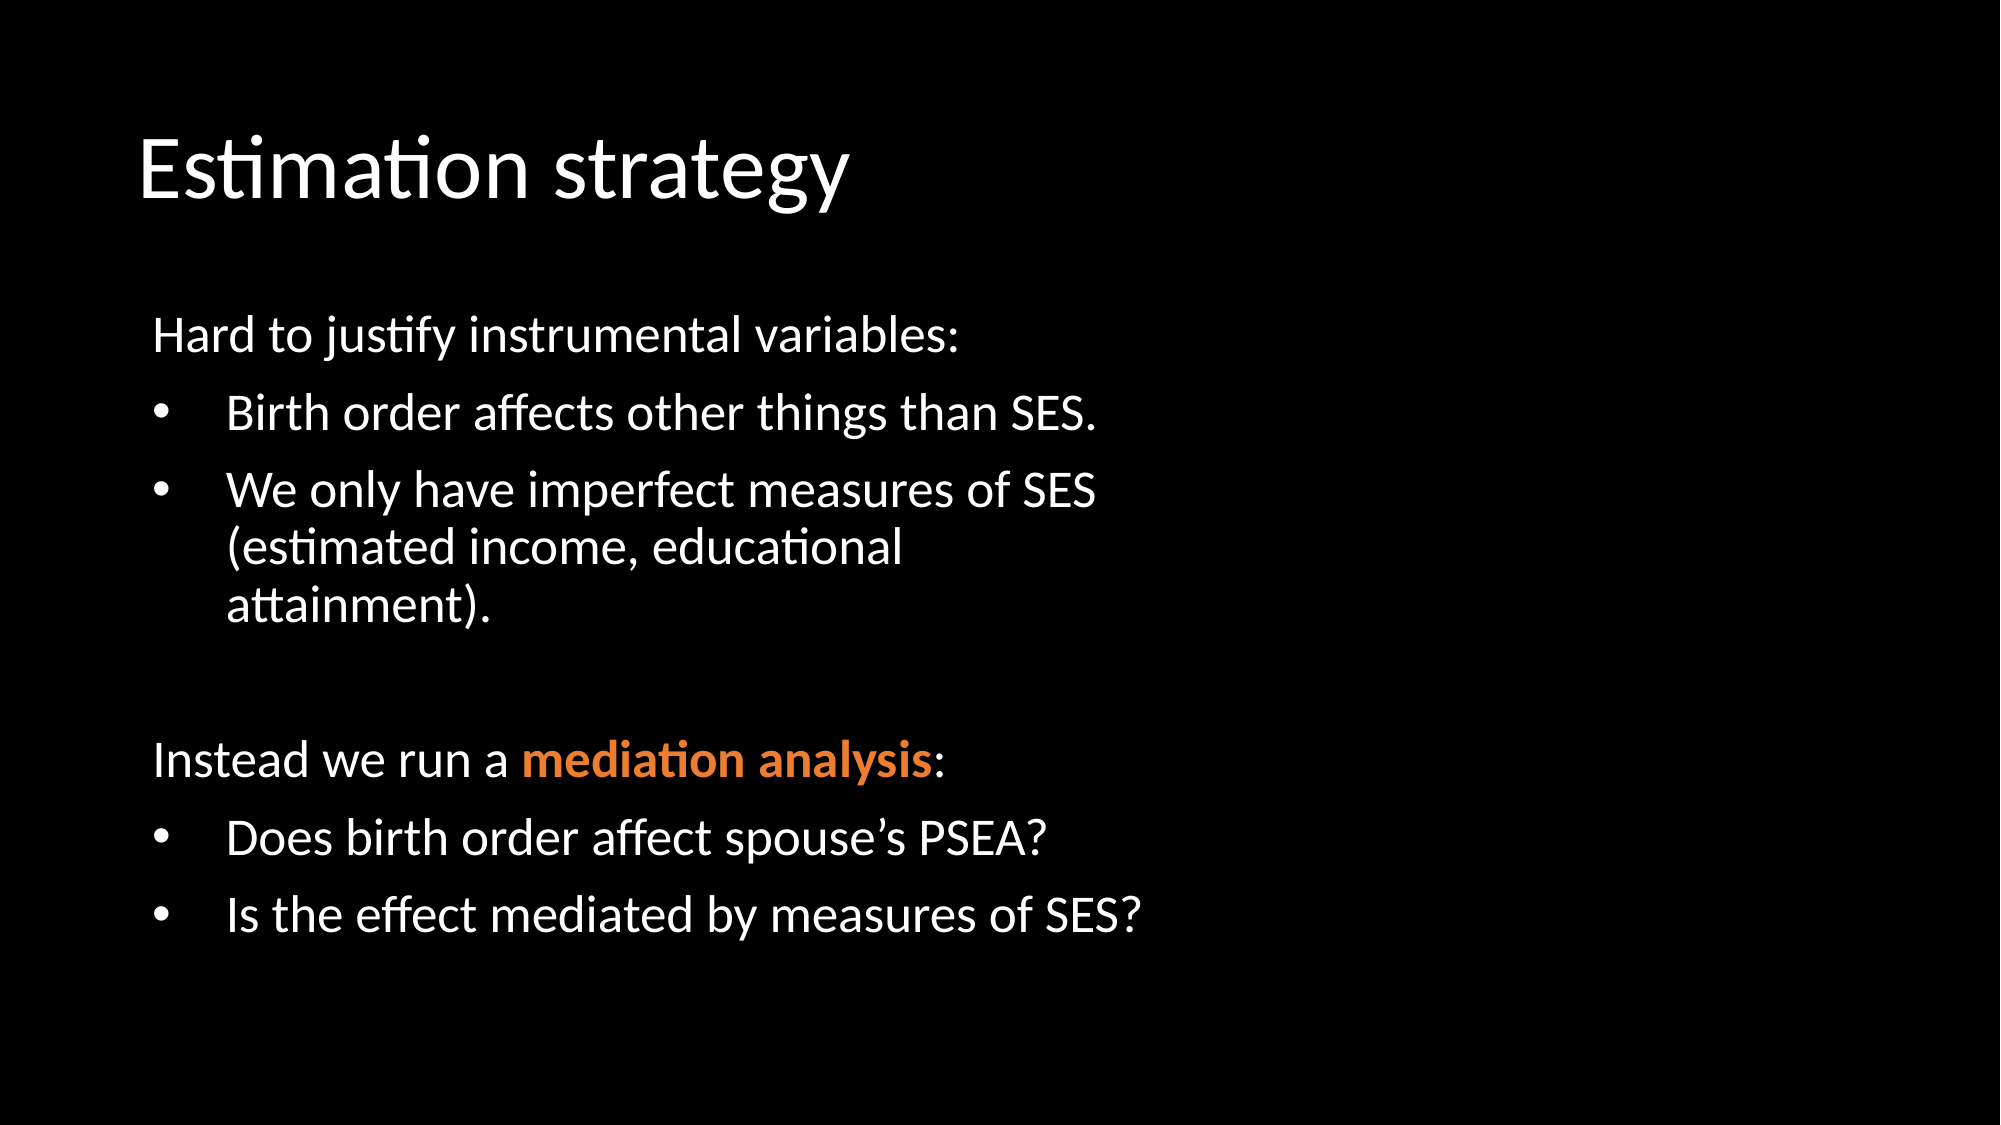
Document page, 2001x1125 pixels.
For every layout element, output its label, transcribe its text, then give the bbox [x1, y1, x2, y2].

text_box Hard to justify instrumental variables: Birth order affects other things than SES. We only have imperfect measures of SES (estimated income, educational attainment). Instead we run a mediation analysis: Does birth order affect spouse’s PSEA? Is the effect mediated by measures of SES? [137, 299, 1164, 1013]
title Estimation strategy [137, 59, 1863, 278]
